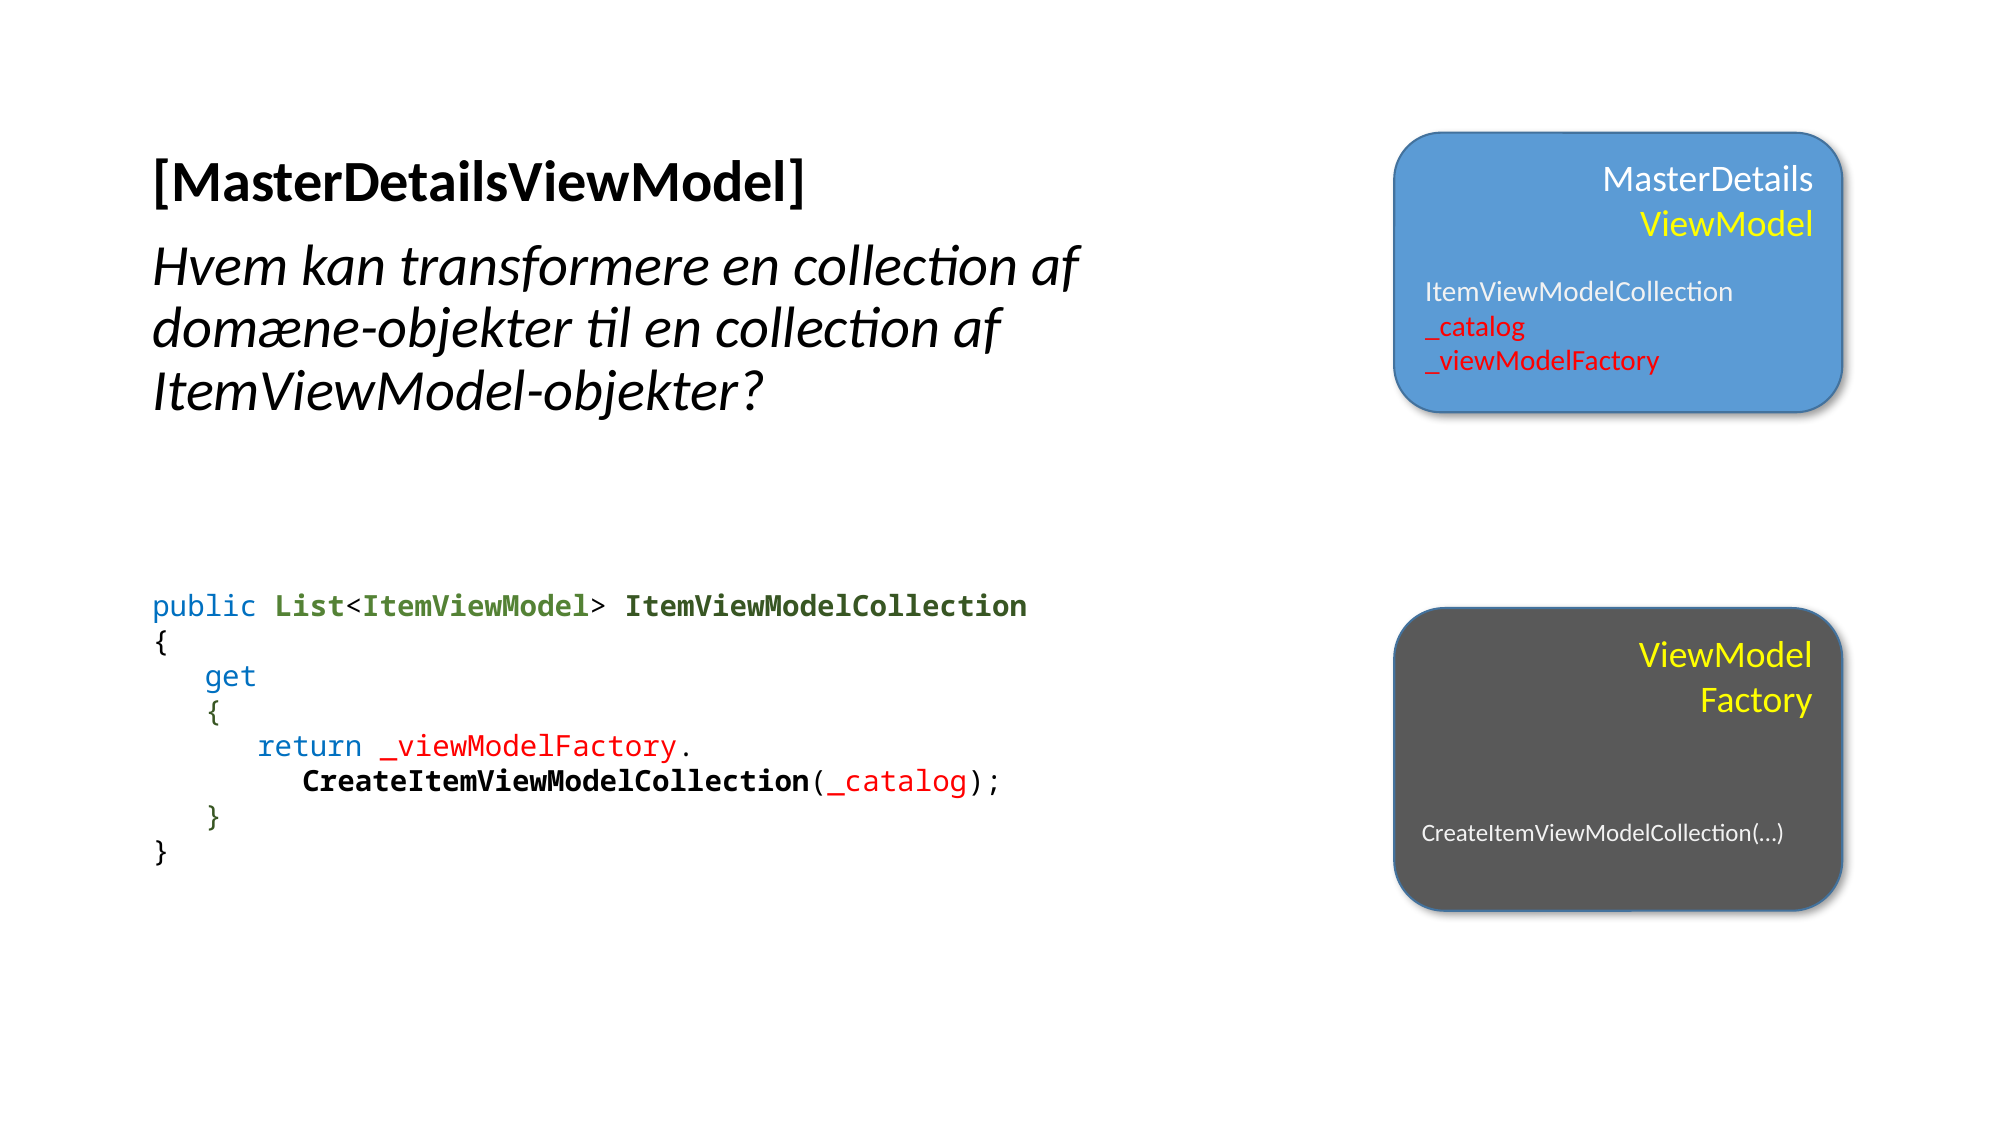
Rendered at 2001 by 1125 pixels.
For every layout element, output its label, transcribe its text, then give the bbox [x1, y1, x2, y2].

text_box MasterDetails ViewModel [1393, 131, 1844, 414]
text_box public List<ItemViewModel> ItemViewModelCollection { get { return _viewModelFactory. CreateItemViewModelCollection(_catalog); } } [137, 580, 1512, 875]
list [MasterDetailsViewModel] Hvem kan transformere en collection af domæne-objekter til en collection af ItemViewModel-objekter? [137, 143, 1103, 473]
text_box ViewModel Factory [1393, 606, 1844, 912]
text_box ItemViewModelCollection _catalog _viewModelFactory [1410, 264, 1826, 385]
text_box CreateItemViewModelCollection(…) [1407, 808, 1814, 854]
